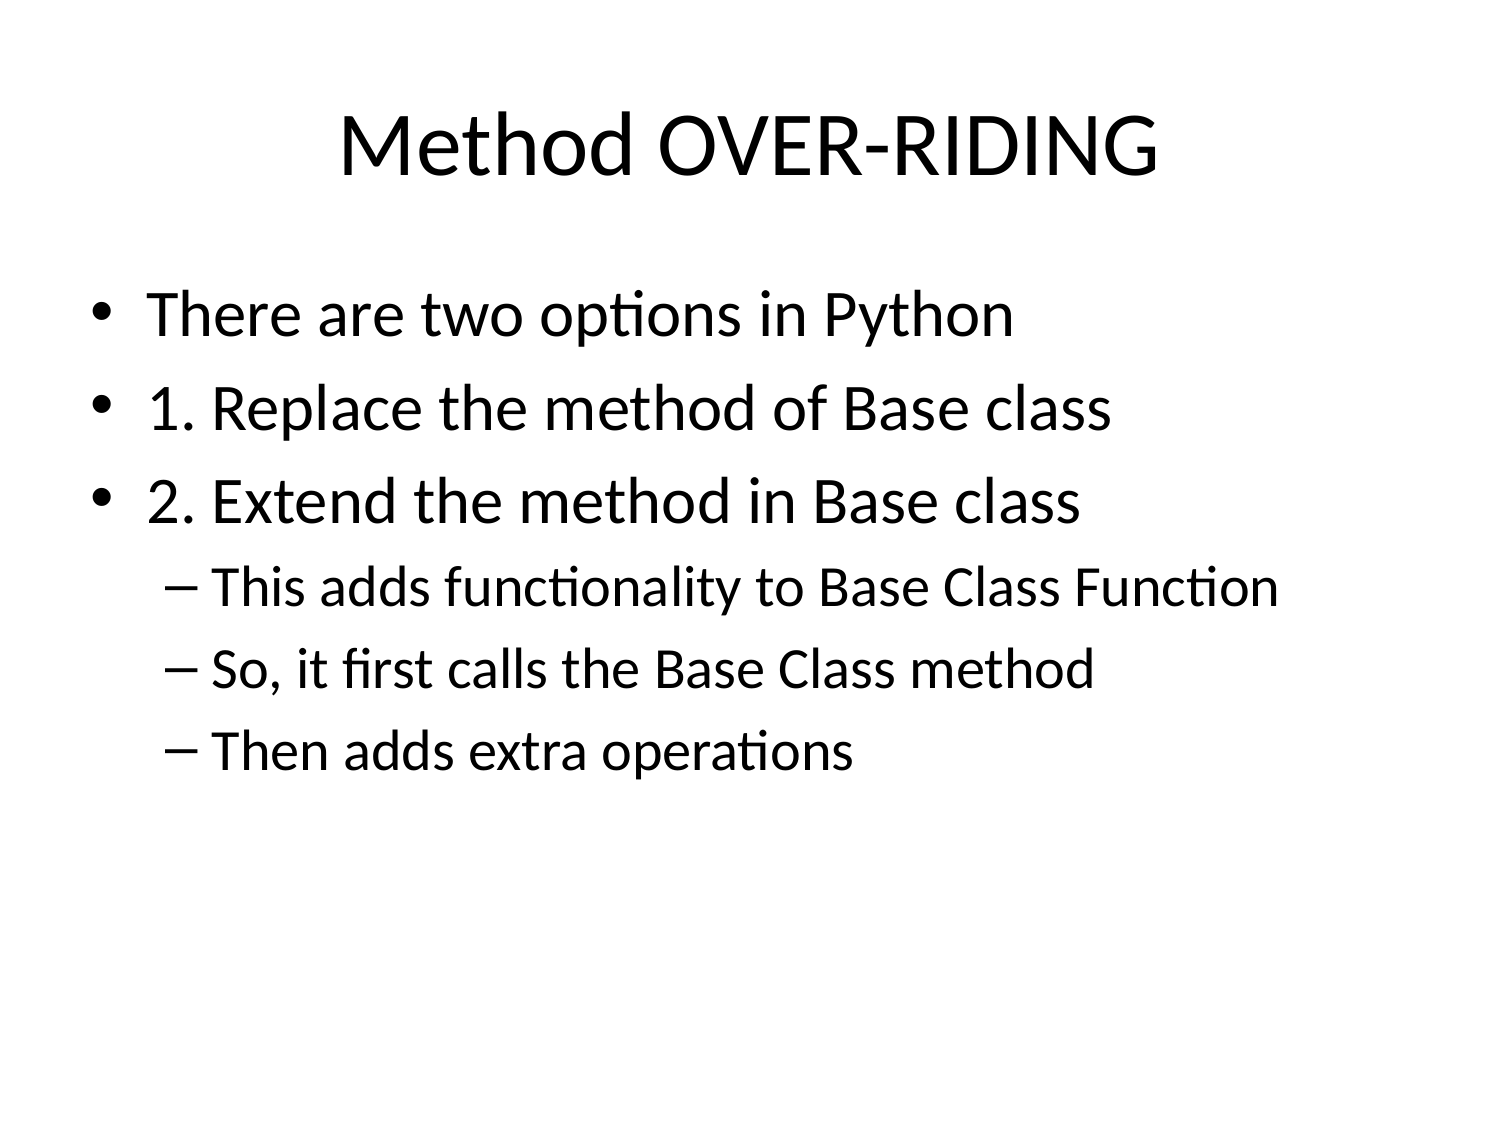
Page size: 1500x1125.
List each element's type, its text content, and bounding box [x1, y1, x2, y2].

title Method OVER-RIDING [75, 45, 1425, 233]
list There are two options in Python 1. Replace the method of Base class 2. Extend the method in Base class This adds functionality to Base Class Function So, it first calls the Base Class method Then adds extra operations [75, 262, 1425, 1005]
